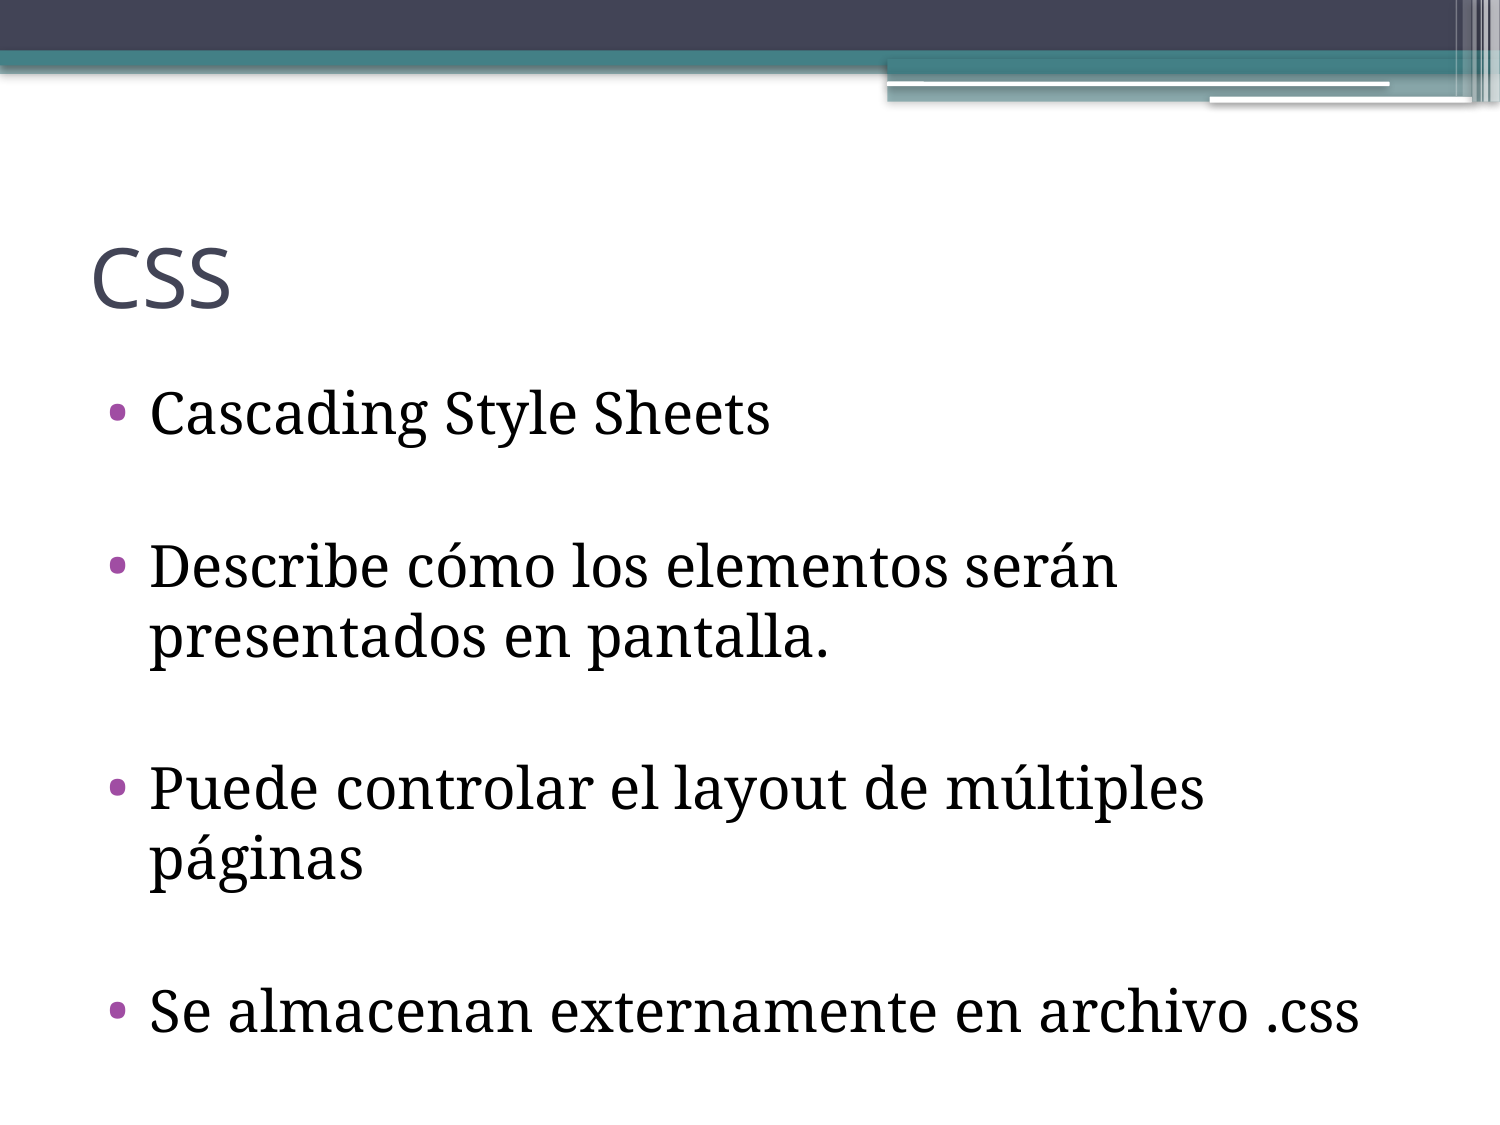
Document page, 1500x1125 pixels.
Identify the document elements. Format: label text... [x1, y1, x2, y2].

title CSS [75, 187, 1425, 363]
list Cascading Style Sheets Describe cómo los elementos serán presentados en pantalla. Puede controlar el layout de múltiples páginas Se almacenan externamente en archivo .css [75, 368, 1425, 1079]
